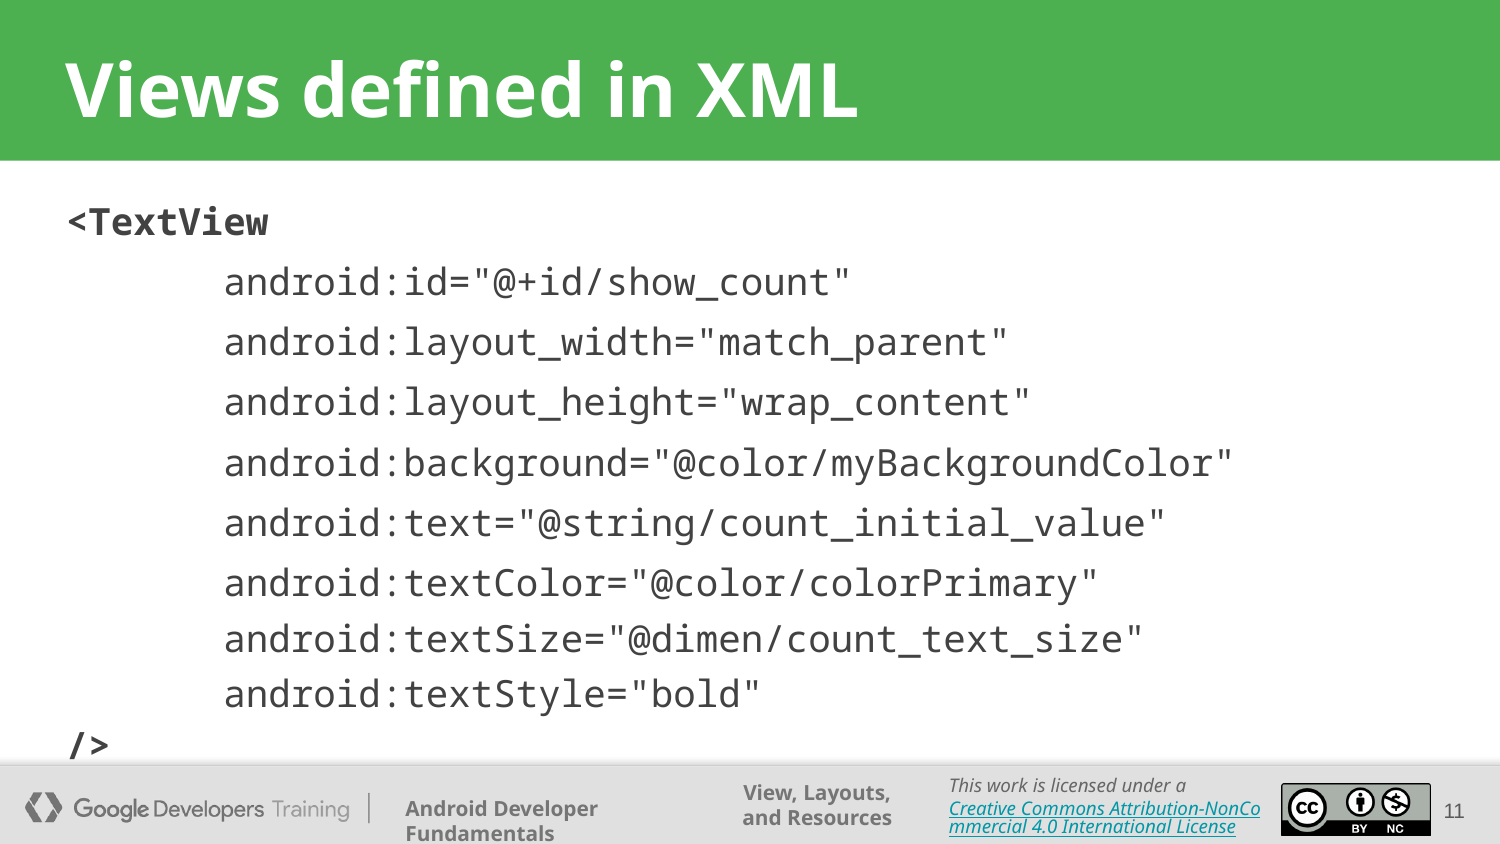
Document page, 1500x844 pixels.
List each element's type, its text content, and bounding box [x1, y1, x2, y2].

text_box <TextView android:id="@+id/show_count" android:layout_width="match_parent" android:layout_height="wrap_content" android:background="@color/myBackgroundColor" android:text="@string/count_initial_value" android:textColor="@color/colorPrimary" android:textSize="@dimen/count_text_size" android:textStyle="bold" /> [51, 176, 1449, 757]
picture [0, 161, 1500, 844]
text_box Views defined in XML [51, 27, 1472, 122]
text_box <number> [1389, 777, 1480, 842]
